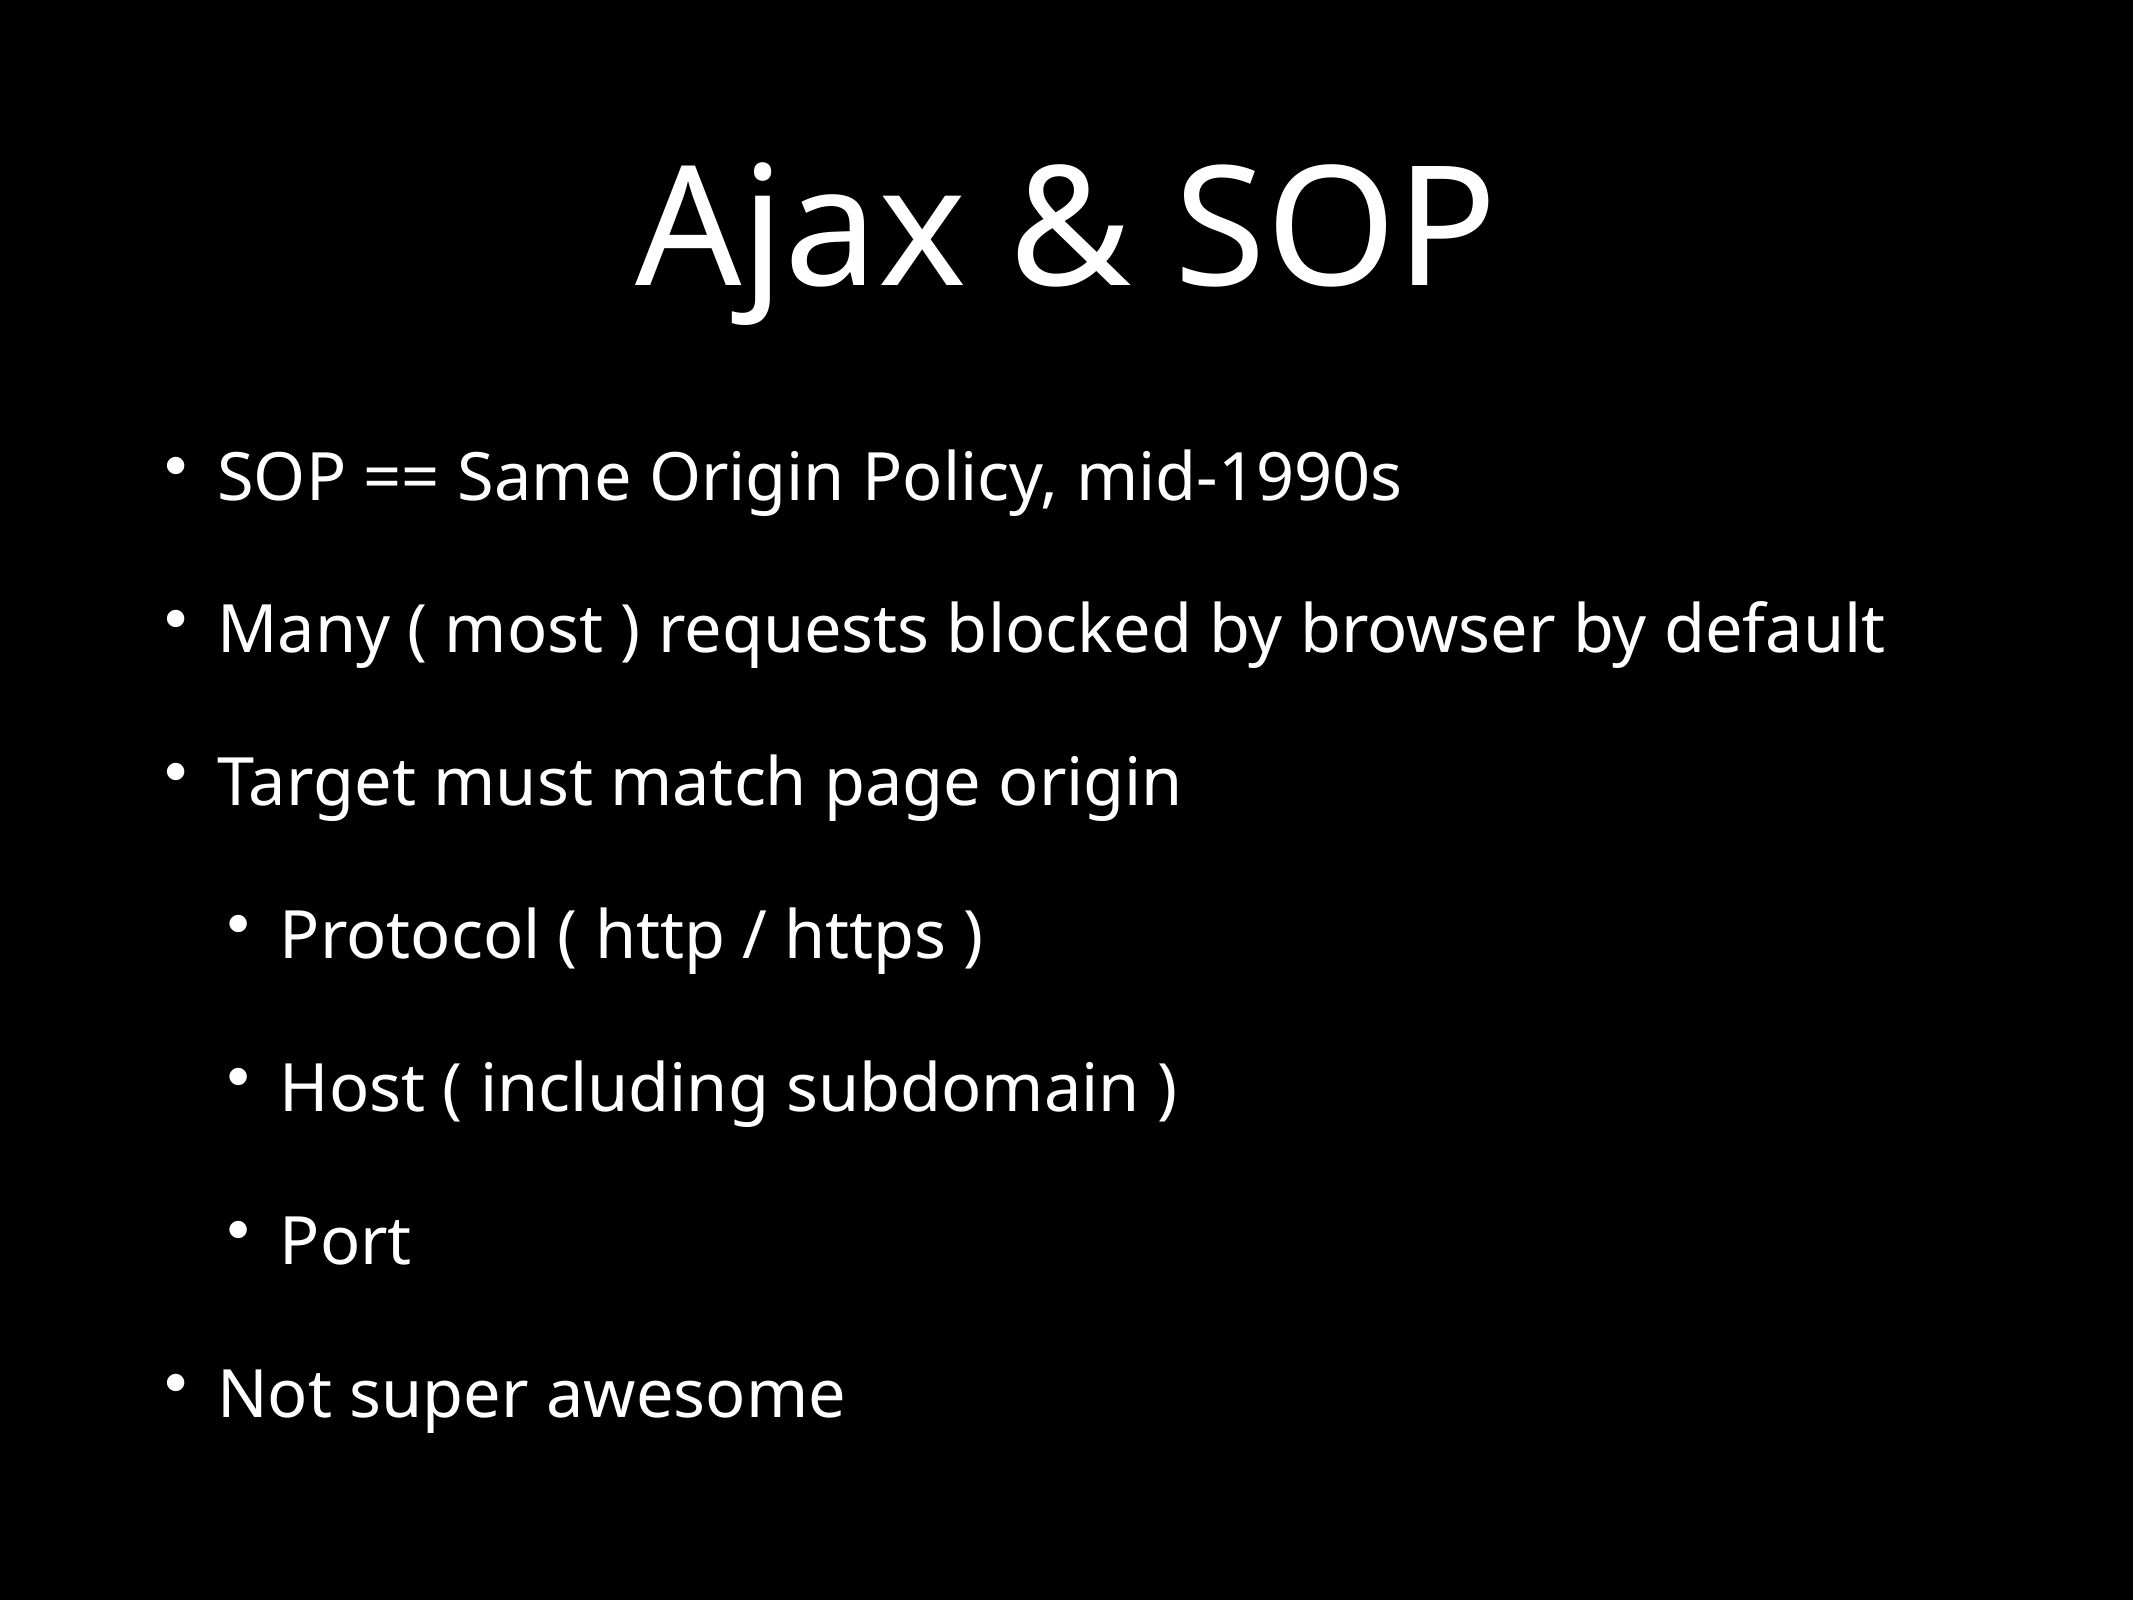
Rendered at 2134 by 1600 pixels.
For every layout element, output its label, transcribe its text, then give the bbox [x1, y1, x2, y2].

list SOP == Same Origin Policy, mid-1990s Many ( most ) requests blocked by browser by default Target must match page origin Protocol ( http / https ) Host ( including subdomain ) Port Not super awesome [155, 424, 1978, 1457]
title Ajax & SOP [155, 41, 1978, 397]
